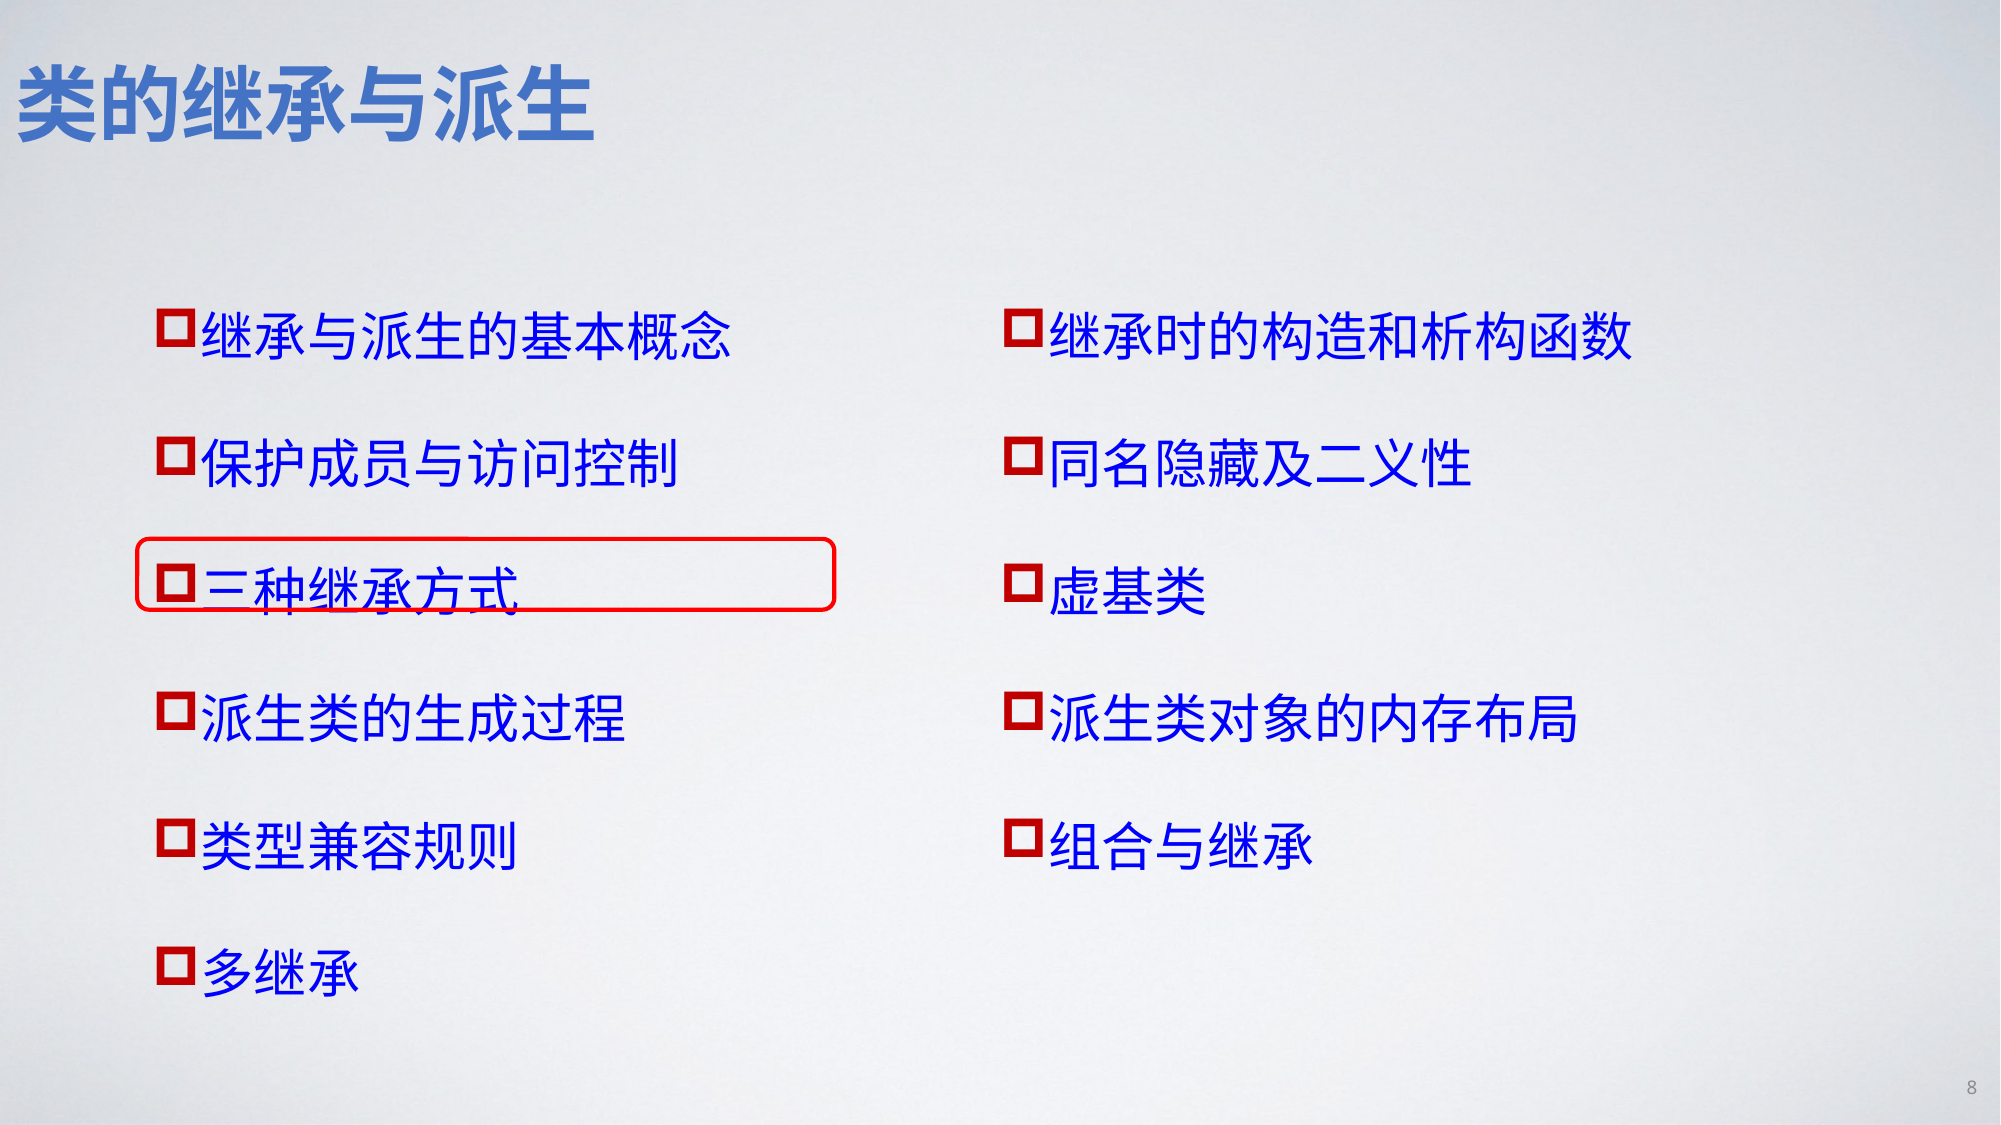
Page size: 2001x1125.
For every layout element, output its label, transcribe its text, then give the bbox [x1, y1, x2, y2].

text_box [137, 538, 835, 610]
slide_number 8 [1933, 1058, 1993, 1119]
list 继承与派生的基本概念 保护成员与访问控制 三种继承方式 派生类的生成过程 类型兼容规则 多继承 继承时的构造和析构函数 同名隐藏及二义性 虚基类 派生类对象的内存布局 组合与继承 [137, 231, 1863, 1014]
title 类的继承与派生 [0, 0, 1725, 218]
picture [0, 0, 2001, 1125]
